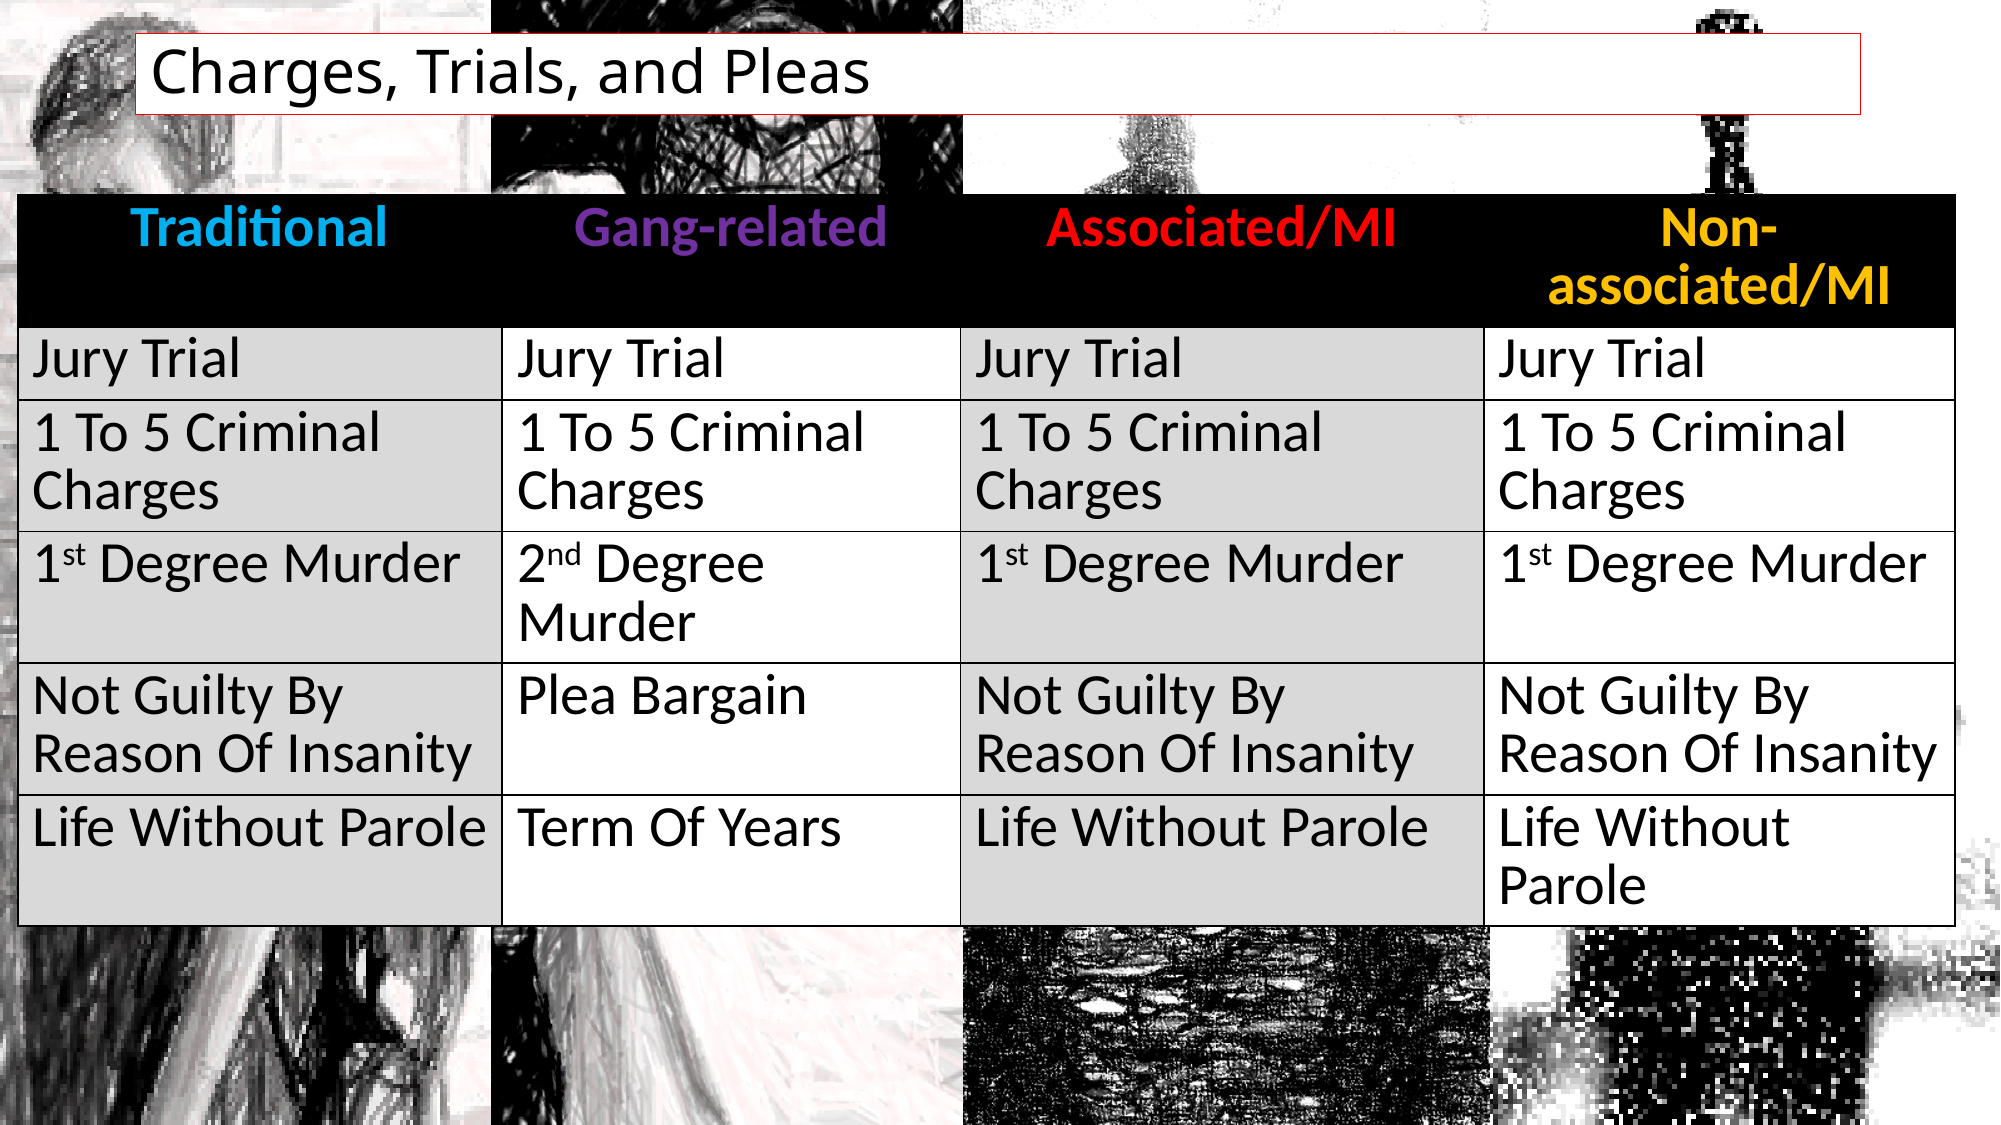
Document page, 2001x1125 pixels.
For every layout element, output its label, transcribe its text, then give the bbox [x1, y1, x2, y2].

table_cell 1st Degree Murder [1485, 532, 1954, 662]
table_cell 1 To 5 Criminal Charges [503, 401, 960, 531]
table_cell 1st Degree Murder [961, 532, 1483, 662]
table_cell Not Guilty By Reason Of Insanity [961, 664, 1483, 794]
table_cell Plea Bargain [503, 664, 960, 794]
table_header Associated/MI [961, 196, 1483, 325]
table_cell Life Without Parole [19, 796, 501, 925]
table_header Traditional [19, 196, 501, 325]
table_cell Jury Trial [961, 328, 1483, 399]
table_cell Term Of Years [503, 796, 960, 925]
table_cell 2nd Degree Murder [503, 532, 960, 662]
table_cell Jury Trial [503, 328, 960, 399]
table_cell Not Guilty By Reason Of Insanity [1485, 664, 1954, 794]
title Charges, Trials, and Pleas [135, 33, 1861, 115]
table_cell 1 To 5 Criminal Charges [19, 401, 501, 531]
table_cell 1st Degree Murder [19, 532, 501, 662]
table_cell Jury Trial [1485, 328, 1954, 399]
table_header Non-associated/MI [1485, 196, 1954, 325]
table_cell Jury Trial [19, 328, 501, 399]
table_cell 1 To 5 Criminal Charges [1485, 401, 1954, 531]
table_cell 1 To 5 Criminal Charges [961, 401, 1483, 531]
table_cell Life Without Parole [961, 796, 1483, 925]
table_cell Life Without Parole [1485, 796, 1954, 925]
picture [0, 0, 2000, 1125]
table_header Gang-related [503, 196, 960, 325]
table_cell Not Guilty By Reason Of Insanity [19, 664, 501, 794]
